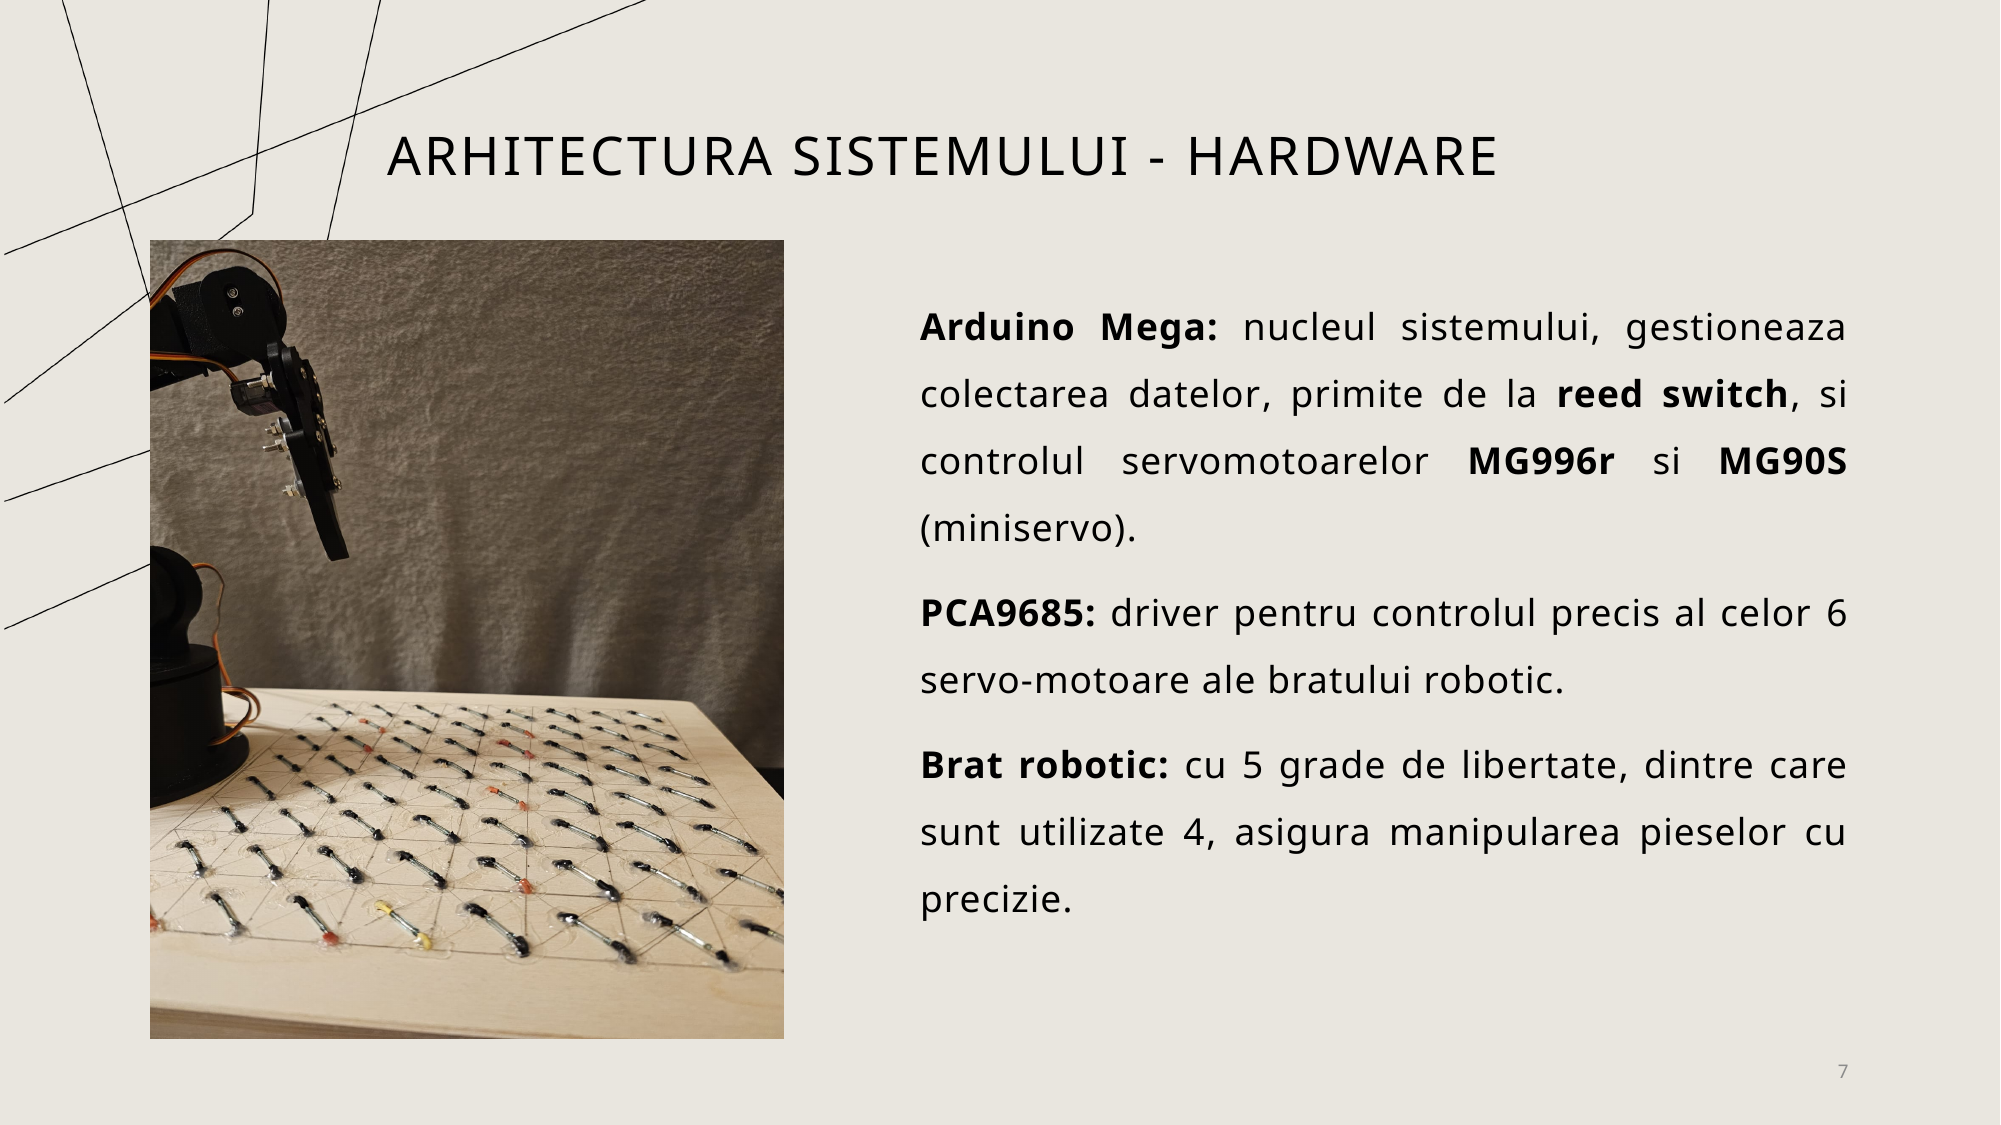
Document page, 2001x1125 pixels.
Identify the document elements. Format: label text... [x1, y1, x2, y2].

picture [4, 53, 784, 1039]
title Arhitectura sistemului - Hardware [371, 86, 1702, 195]
slide_number 7 [1701, 1042, 1864, 1103]
list Arduino Mega: nucleul sistemului, gestioneaza colectarea datelor, primite de la reed switch, si controlul servomotoarelor MG996r si MG90S (miniservo). PCA9685: driver pentru controlul precis al celor 6 servo-motoare ale bratului robotic. Brat robotic: cu 5 grade de libertate, dintre care sunt utilizate 4, asigura manipularea pieselor cu precizie. [905, 281, 1864, 932]
text_box Reed switch-uri + multiplexere: permit identificarea pozitiei fiecarei piese pe tabla de sah, economisind pini de intrare. [0, 0, 2000, 53]
